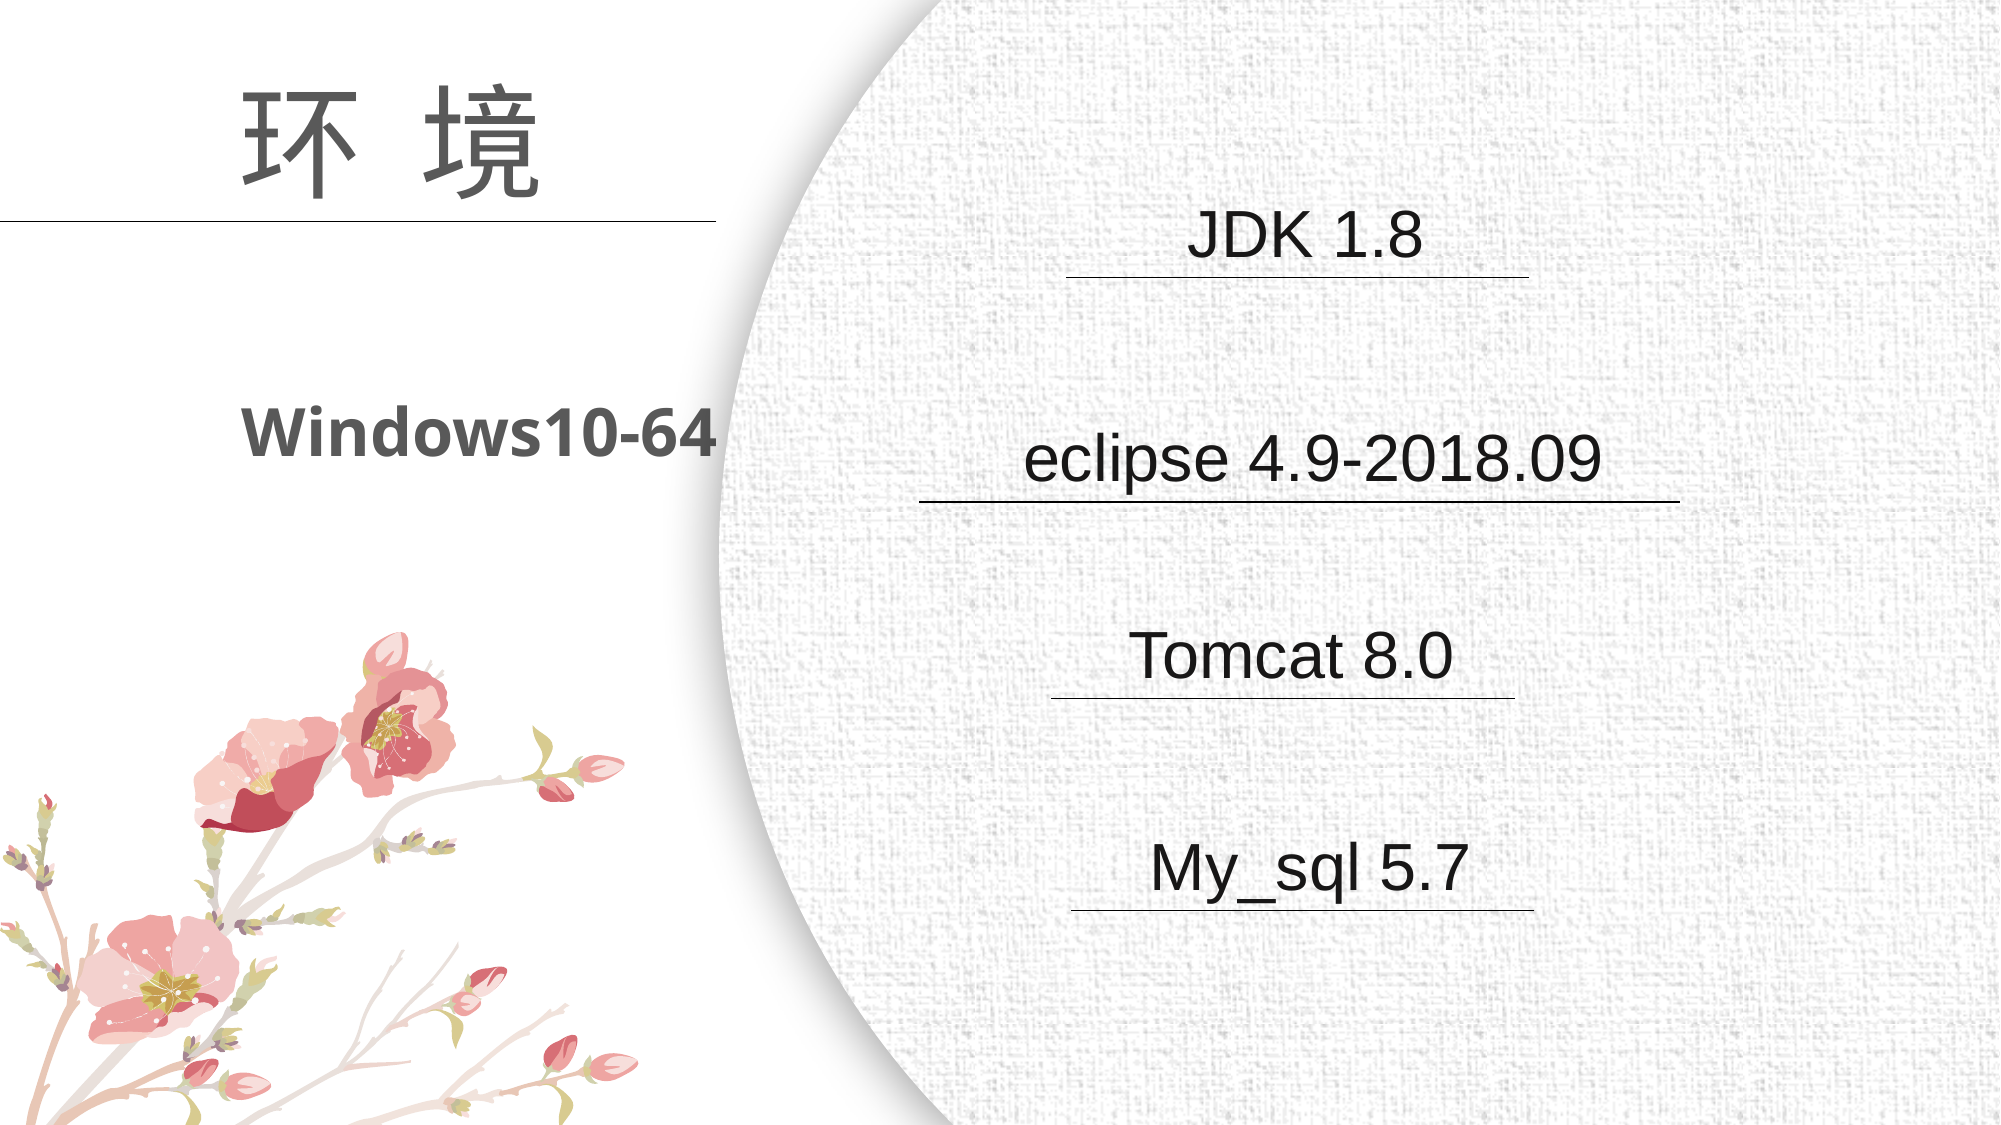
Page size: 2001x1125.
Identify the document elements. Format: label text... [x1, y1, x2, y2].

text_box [919, 407, 1960, 581]
text_box Windows10-64 [227, 382, 697, 478]
picture [72, 559, 566, 1125]
text_box 环 境 [110, 56, 673, 221]
text_box [717, 0, 2000, 1125]
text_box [1065, 183, 1701, 357]
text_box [1051, 604, 1686, 778]
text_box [1070, 816, 1706, 990]
